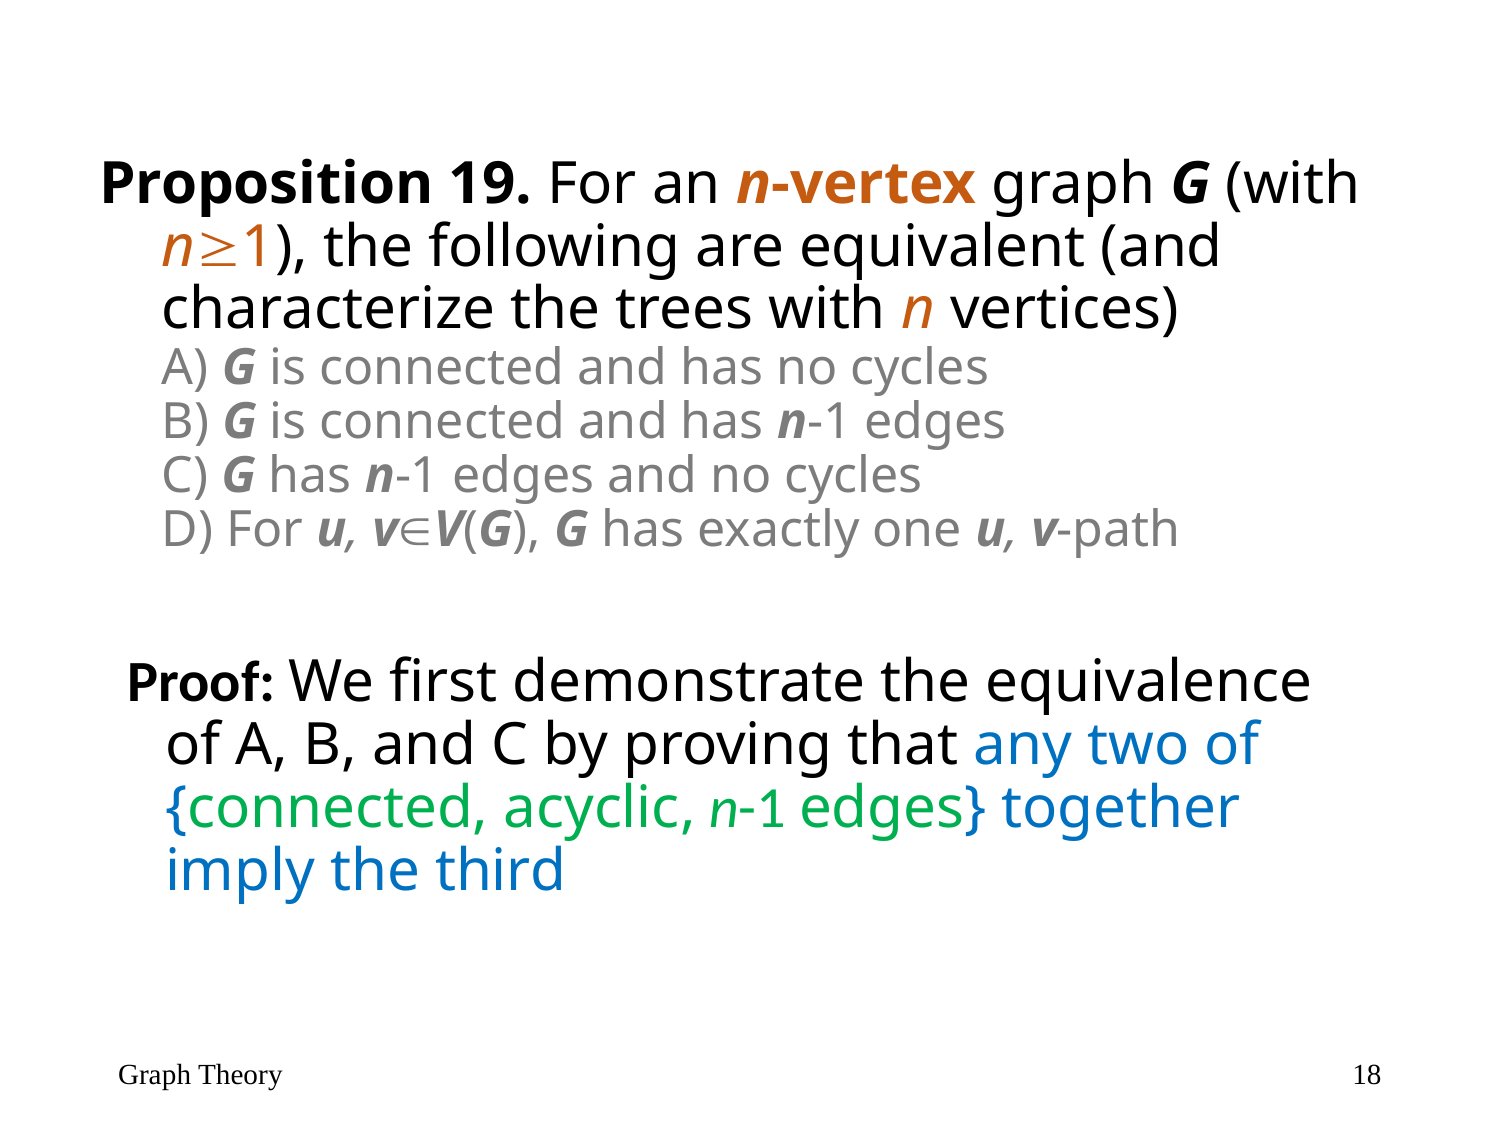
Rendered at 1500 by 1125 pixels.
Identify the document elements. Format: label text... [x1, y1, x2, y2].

slide_number 18 [1059, 1042, 1397, 1103]
title Proposition 19. For an n-vertex graph G (with n1), the following are equivalent (and characterize the trees with n vertices) A) G is connected and has no cycles B) G is connected and has n-1 edges C) G has n-1 edges and no cycles D) For u, vV(G), G has exactly one u, v-path [84, 99, 1417, 611]
slide_number Graph Theory [103, 1042, 441, 1103]
list Proof: We first demonstrate the equivalence of A, B, and C by proving that any two of {connected, acyclic, n-1 edges} together imply the third [112, 643, 1388, 1001]
